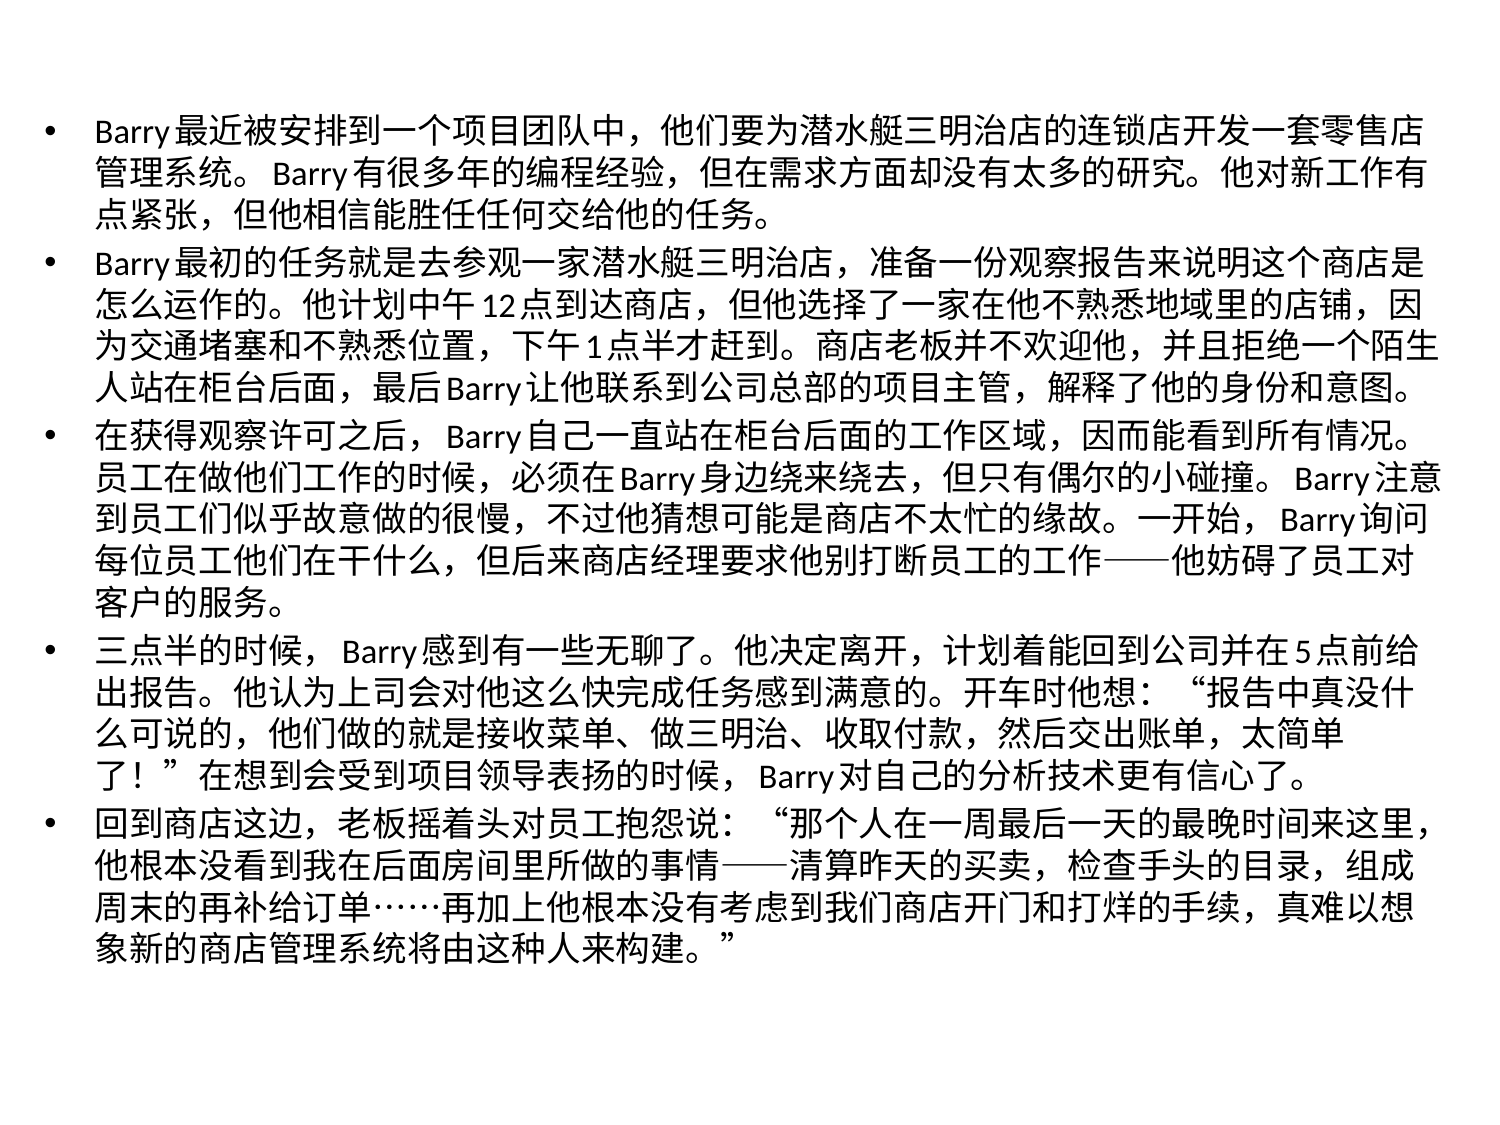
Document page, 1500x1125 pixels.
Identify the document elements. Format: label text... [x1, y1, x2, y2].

list Barry最近被安排到一个项目团队中，他们要为潜水艇三明治店的连锁店开发一套零售店管理系统。Barry有很多年的编程经验，但在需求方面却没有太多的研究。他对新工作有点紧张，但他相信能胜任任何交给他的任务。 Barry最初的任务就是去参观一家潜水艇三明治店，准备一份观察报告来说明这个商店是怎么运作的。他计划中午12点到达商店，但他选择了一家在他不熟悉地域里的店铺，因为交通堵塞和不熟悉位置，下午1点半才赶到。商店老板并不欢迎他，并且拒绝一个陌生人站在柜台后面，最后Barry让他联系到公司总部的项目主管，解释了他的身份和意图。 在获得观察许可之后，Barry自己一直站在柜台后面的工作区域，因而能看到所有情况。员工在做他们工作的时候，必须在Barry身边绕来绕去，但只有偶尔的小碰撞。Barry注意到员工们似乎故意做的很慢，不过他猜想可能是商店不太忙的缘故。一开始，Barry询问每位员工他们在干什么，但后来商店经理要求他别打断员工的工作——他妨碍了员工对客户的服务。 三点半的时候，Barry感到有一些无聊了。他决定离开，计划着能回到公司并在5点前给出报告。他认为上司会对他这么快完成任务感到满意的。开车时他想：“报告中真没什么可说的，他们做的就是接收菜单、做三明治、收取付款，然后交出账单，太简单了！”在想到会受到项目领导表扬的时候，Barry对自己的分析技术更有信心了。 回到商店这边，老板摇着头对员工抱怨说：“那个人在一周最后一天的最晚时间来这里，他根本没看到我在后面房间里所做的事情——清算昨天的买卖，检查手头的目录，组成周末的再补给订单……再加上他根本没有考虑到我们商店开门和打烊的手续，真难以想象新的商店管理系统将由这种人来构建。” [29, 101, 1459, 1035]
